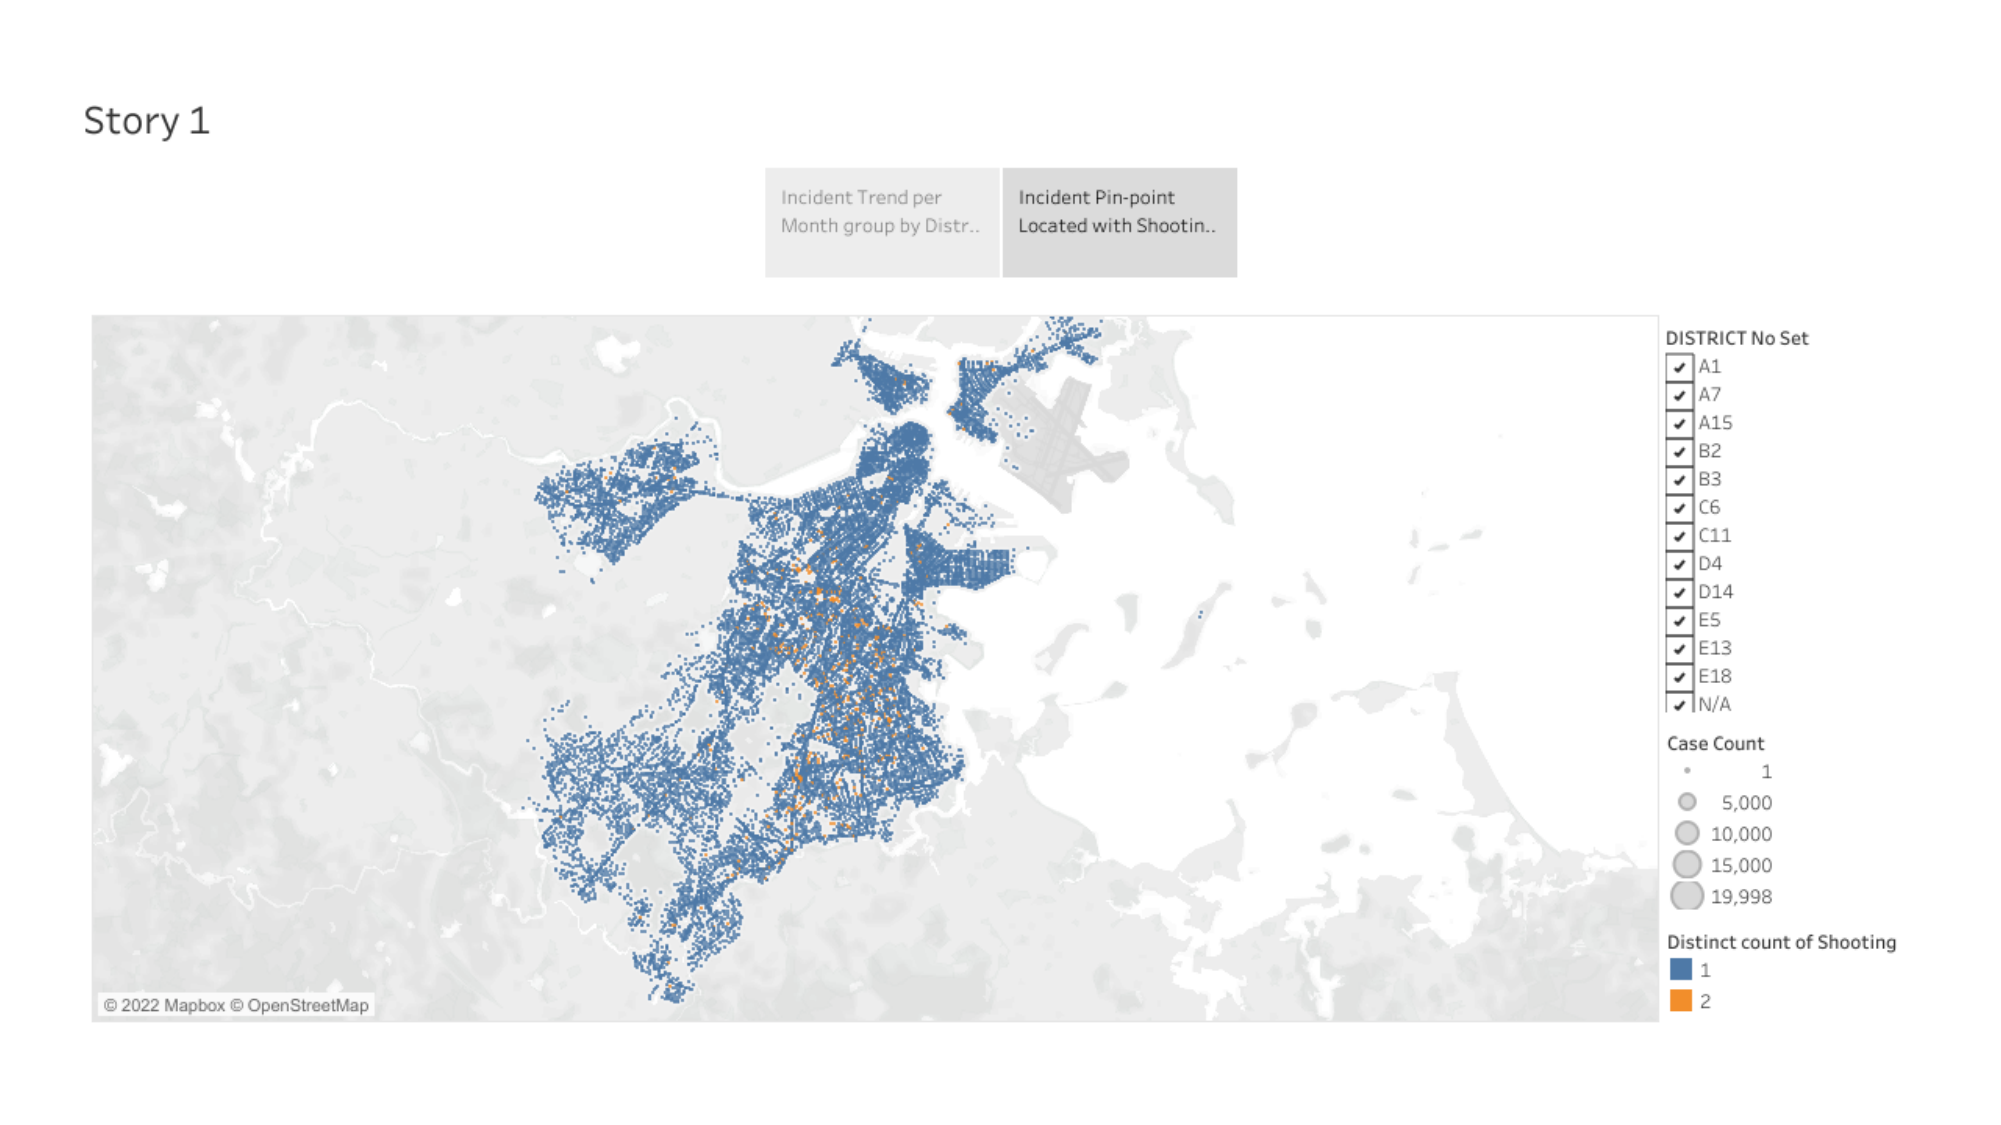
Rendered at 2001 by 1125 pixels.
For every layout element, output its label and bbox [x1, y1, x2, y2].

picture [66, 79, 1934, 1046]
